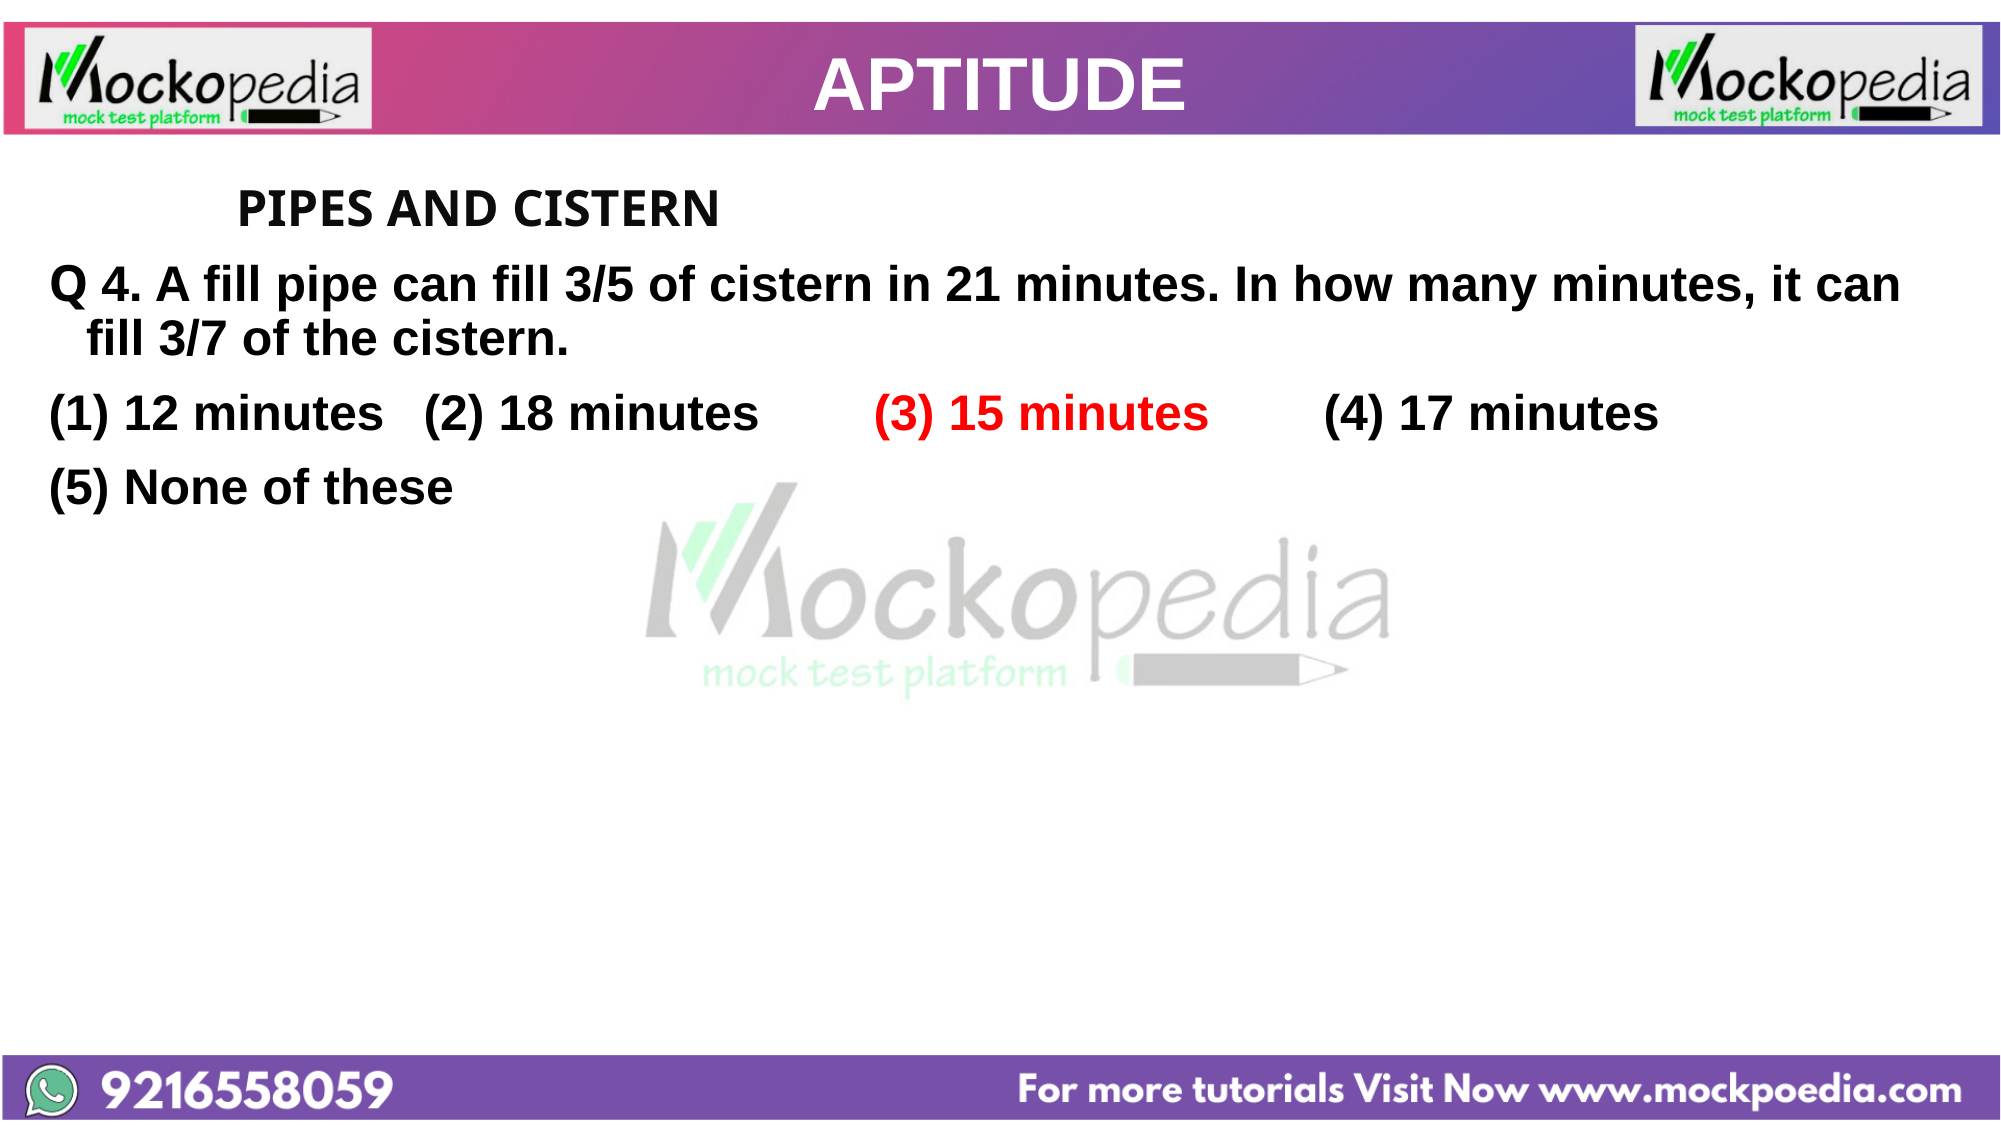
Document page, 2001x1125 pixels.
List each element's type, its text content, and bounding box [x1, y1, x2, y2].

title APTITUDE [41, 31, 1959, 142]
list PIPES AND CISTERN Q 4. A fill pipe can fill 3/5 of cistern in 21 minutes. In how many minutes, it can fill 3/7 of the cistern. 12 minutes (2) 18 minutes (3) 15 minutes (4) 17 minutes (5) None of these [33, 175, 1959, 1053]
picture [0, 0, 2001, 1125]
